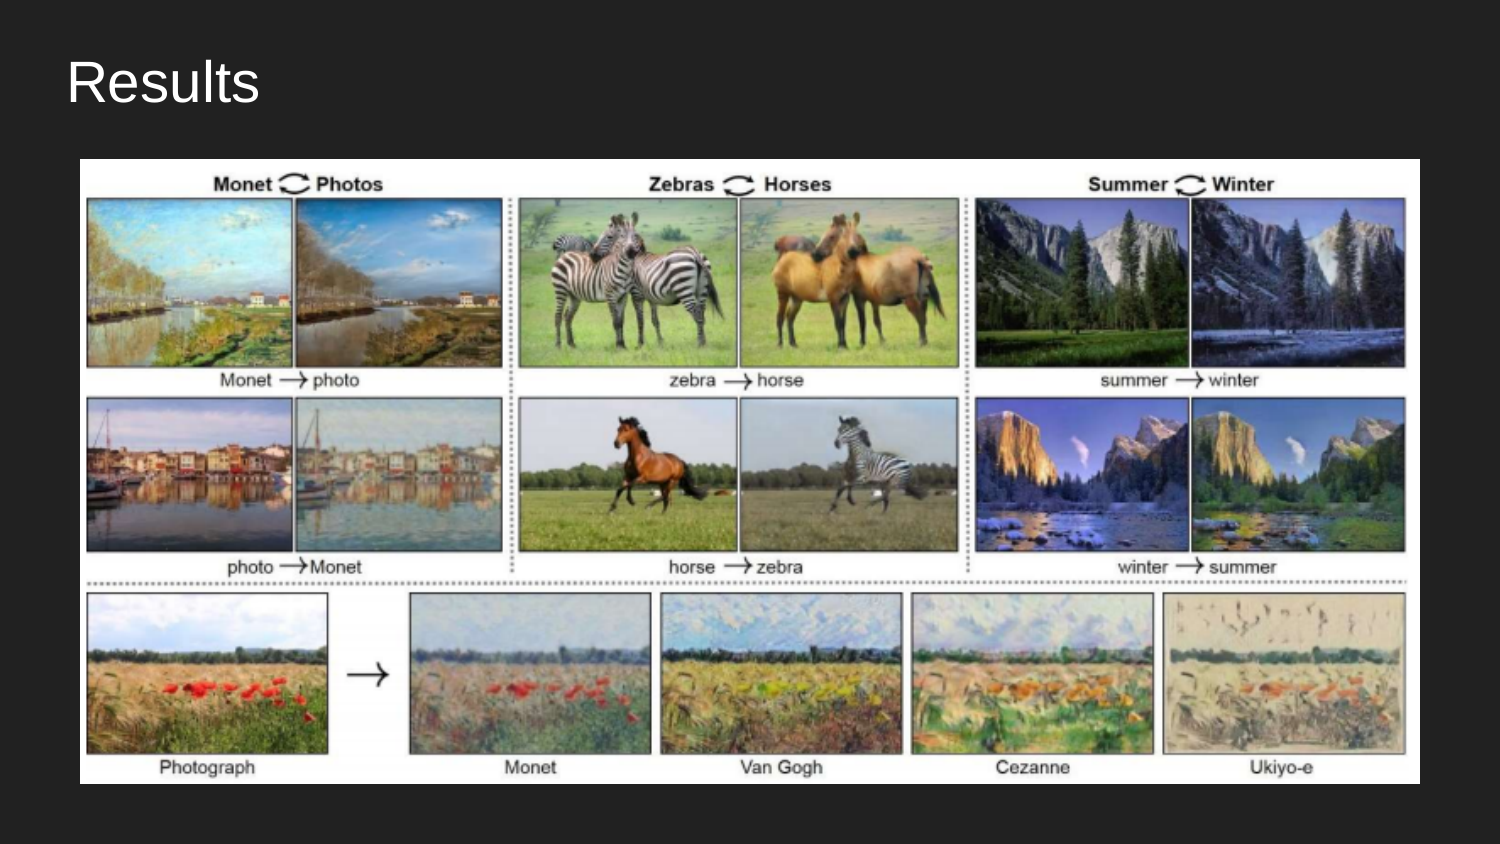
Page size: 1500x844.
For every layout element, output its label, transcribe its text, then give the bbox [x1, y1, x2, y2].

picture [79, 159, 1421, 784]
title Results [51, 29, 1449, 124]
